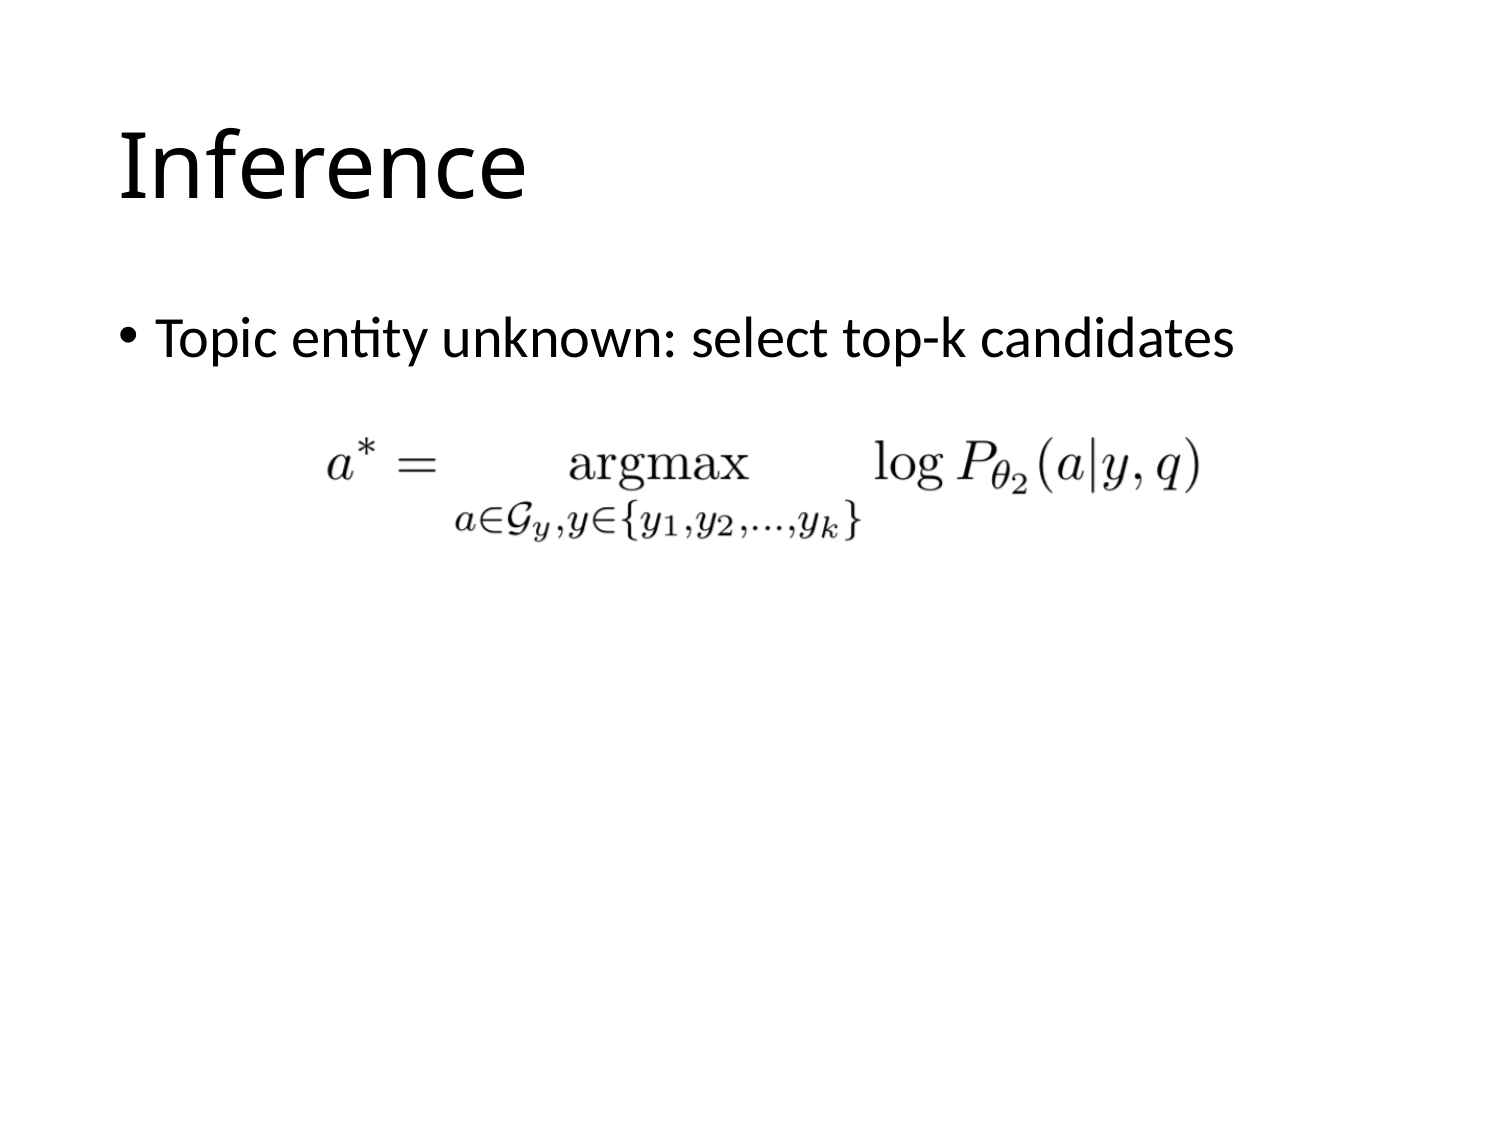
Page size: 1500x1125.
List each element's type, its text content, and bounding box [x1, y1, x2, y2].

picture [294, 387, 1206, 550]
list Topic entity unknown: select top-k candidates [103, 299, 1397, 1014]
title Inference [103, 59, 1397, 278]
